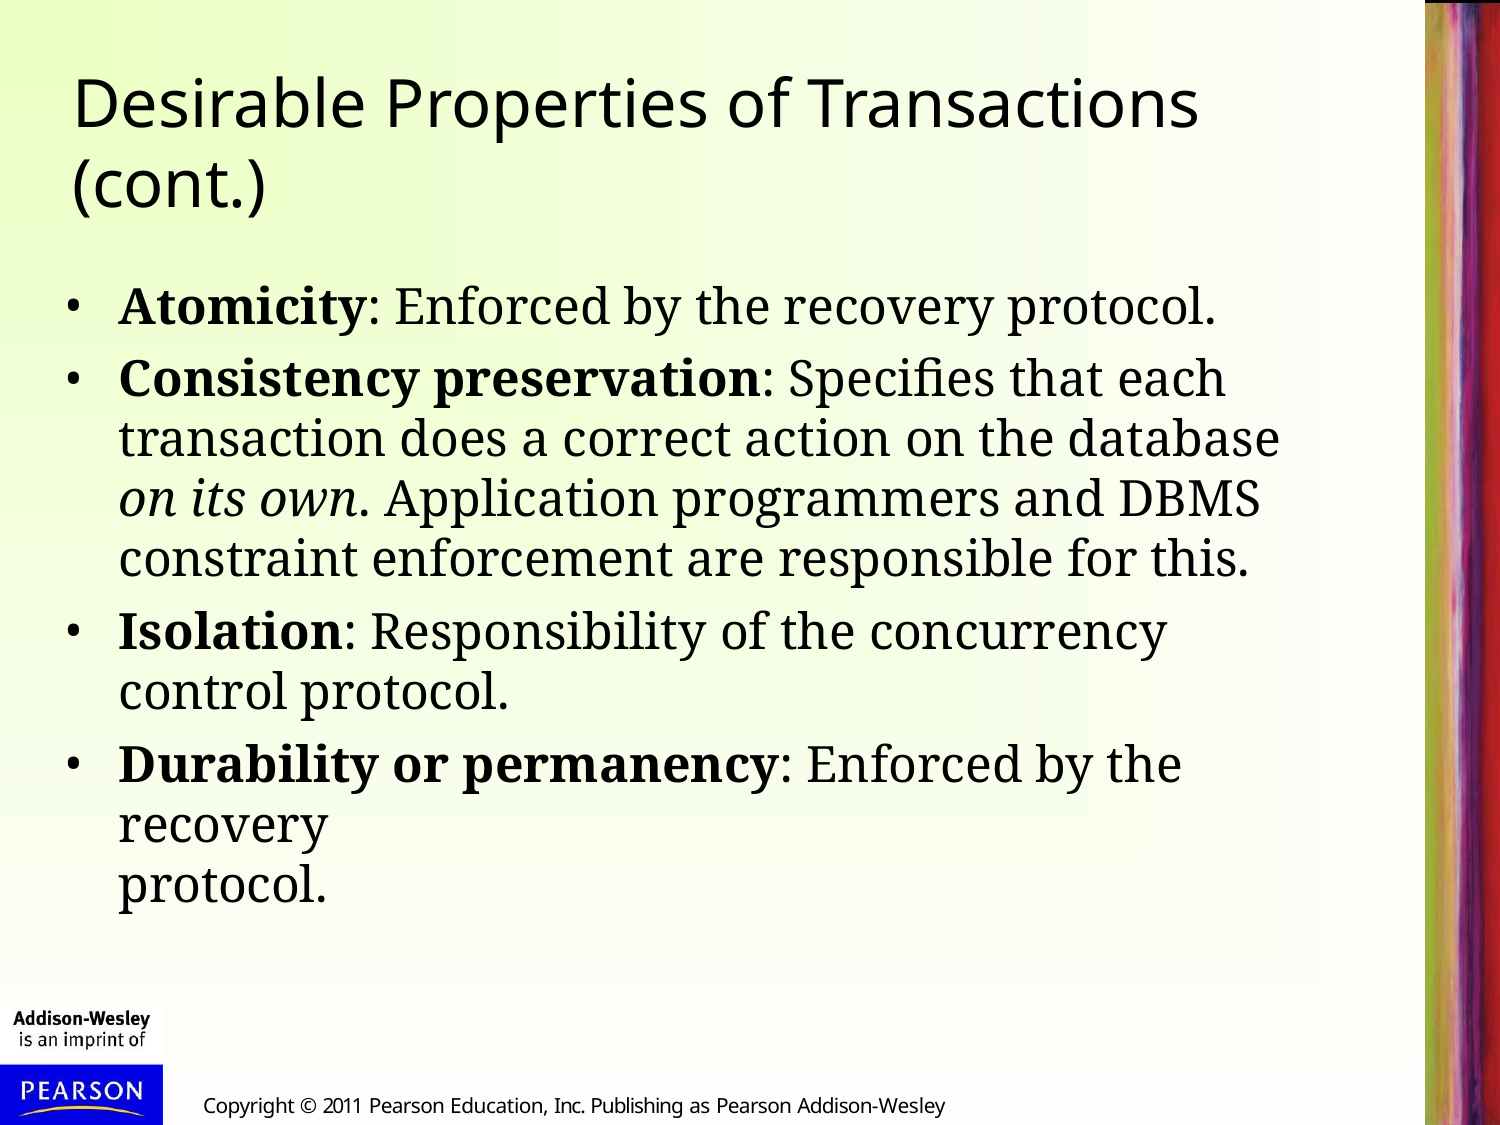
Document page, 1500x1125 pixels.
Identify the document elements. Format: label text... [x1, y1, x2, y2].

footer Copyright © 2011 Pearson Education, Inc. Publishing as Pearson Addison-Wesley [201, 1090, 1008, 1125]
title Desirable Properties of Transactions (cont.) [40, 31, 1386, 249]
picture [0, 0, 1500, 1125]
text_box Atomicity: Enforced by the recovery protocol. Consistency preservation: Specifies that each transaction does a correct action on the database on its own. Application programmers and DBMS constraint enforcement are responsible for this. Isolation: Responsibility of the concurrency control protocol. Durability or permanency: Enforced by the recovery protocol. [62, 259, 1315, 912]
